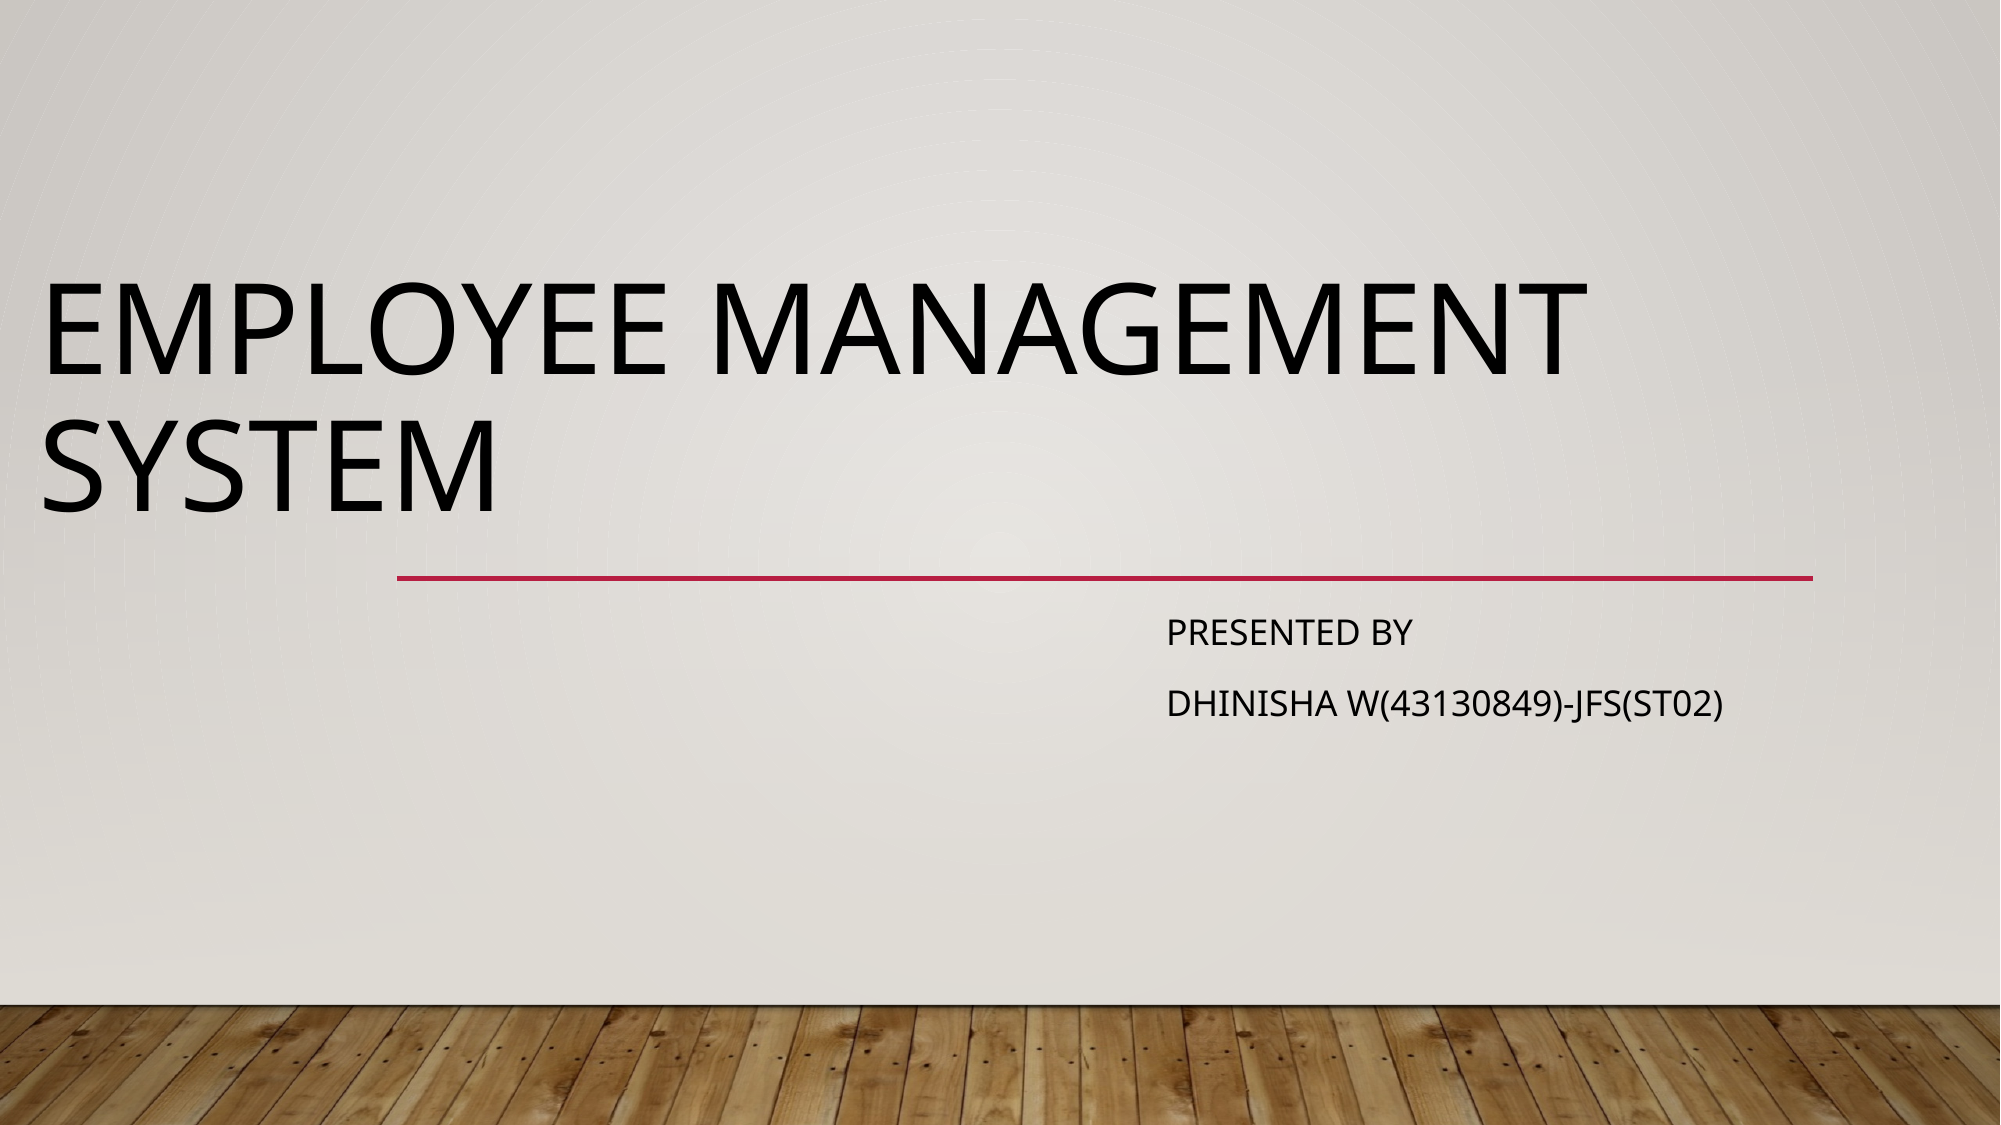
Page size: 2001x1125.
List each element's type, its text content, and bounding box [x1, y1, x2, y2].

subtitle Presented by Dhinisha w(43130849)-jfs(st02) [1151, 586, 1814, 740]
picture [0, 1005, 2000, 1125]
title Employee management system [23, 256, 1814, 539]
